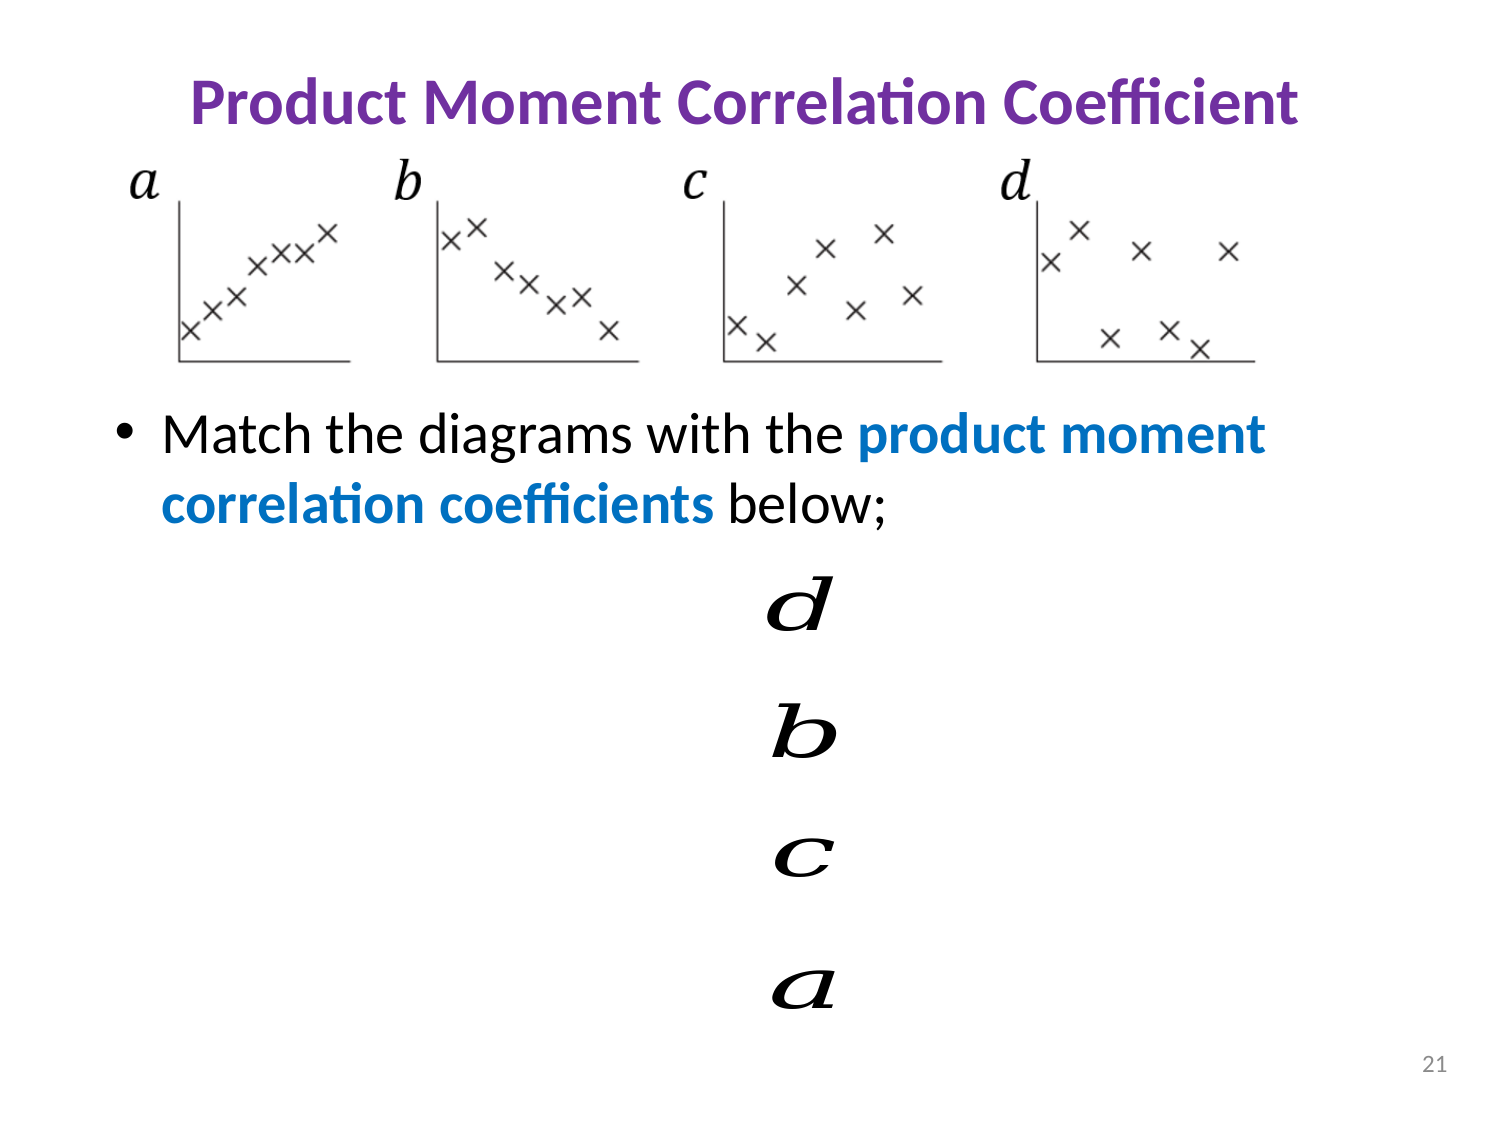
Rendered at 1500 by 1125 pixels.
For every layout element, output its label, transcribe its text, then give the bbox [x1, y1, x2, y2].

text_box Product Moment Correlation Coefficient [70, 3, 1421, 192]
picture [104, 143, 1293, 391]
slide_number 21 [1149, 1025, 1463, 1100]
